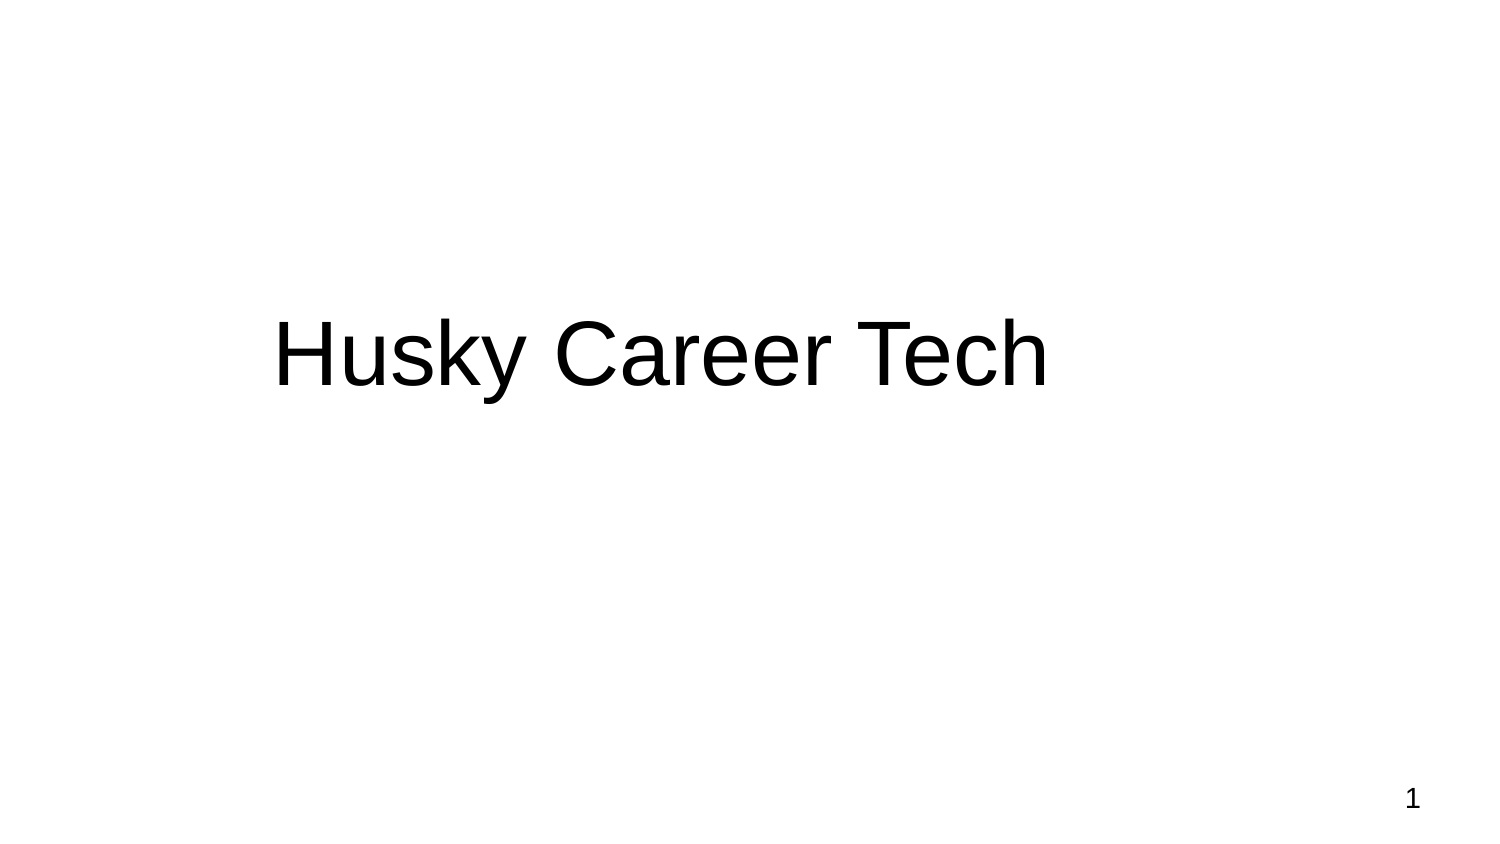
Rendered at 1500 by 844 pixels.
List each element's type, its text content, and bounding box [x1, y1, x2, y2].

text_box Husky Career Tech [0, 278, 1350, 420]
slide_number 1 [1389, 764, 1480, 830]
